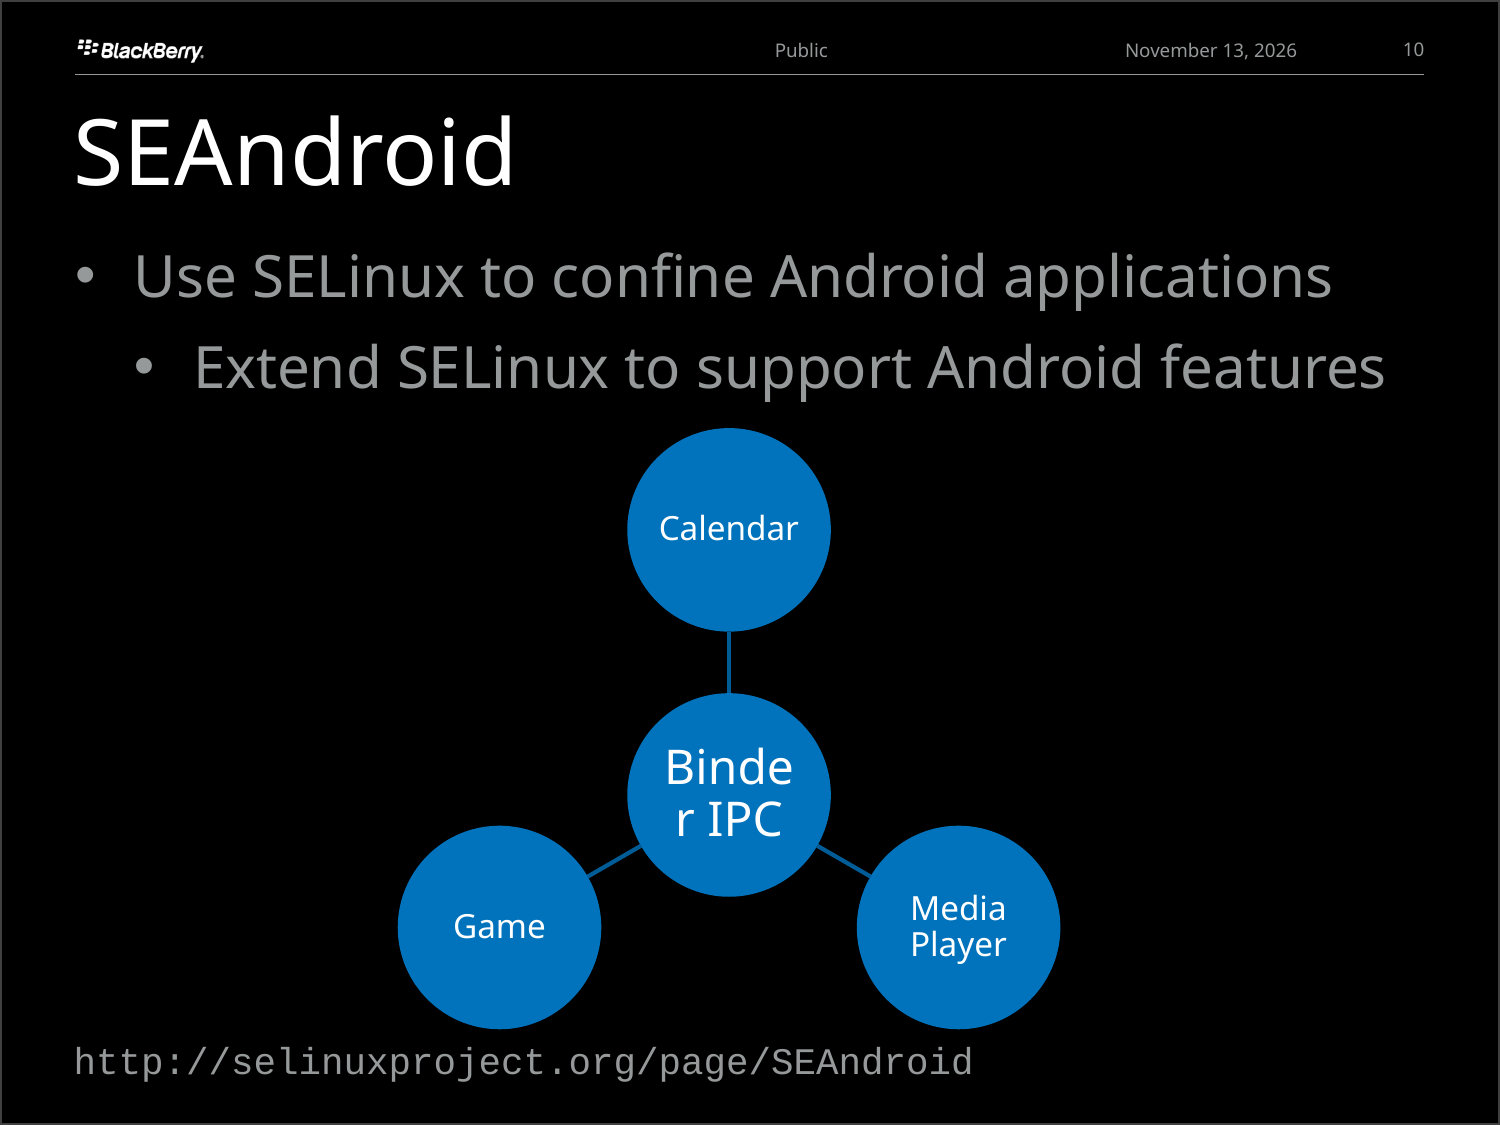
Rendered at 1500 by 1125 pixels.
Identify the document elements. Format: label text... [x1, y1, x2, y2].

title SEAndroid [73, 92, 1429, 223]
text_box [249, 425, 1209, 1032]
list Use SELinux to confine Android applications Extend SELinux to support Android features [74, 239, 1426, 999]
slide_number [1125, 31, 1388, 69]
list http://selinuxproject.org/page/SEAndroid [73, 1037, 1424, 1090]
slide_number 10 [1349, 30, 1425, 69]
picture [75, 34, 206, 65]
